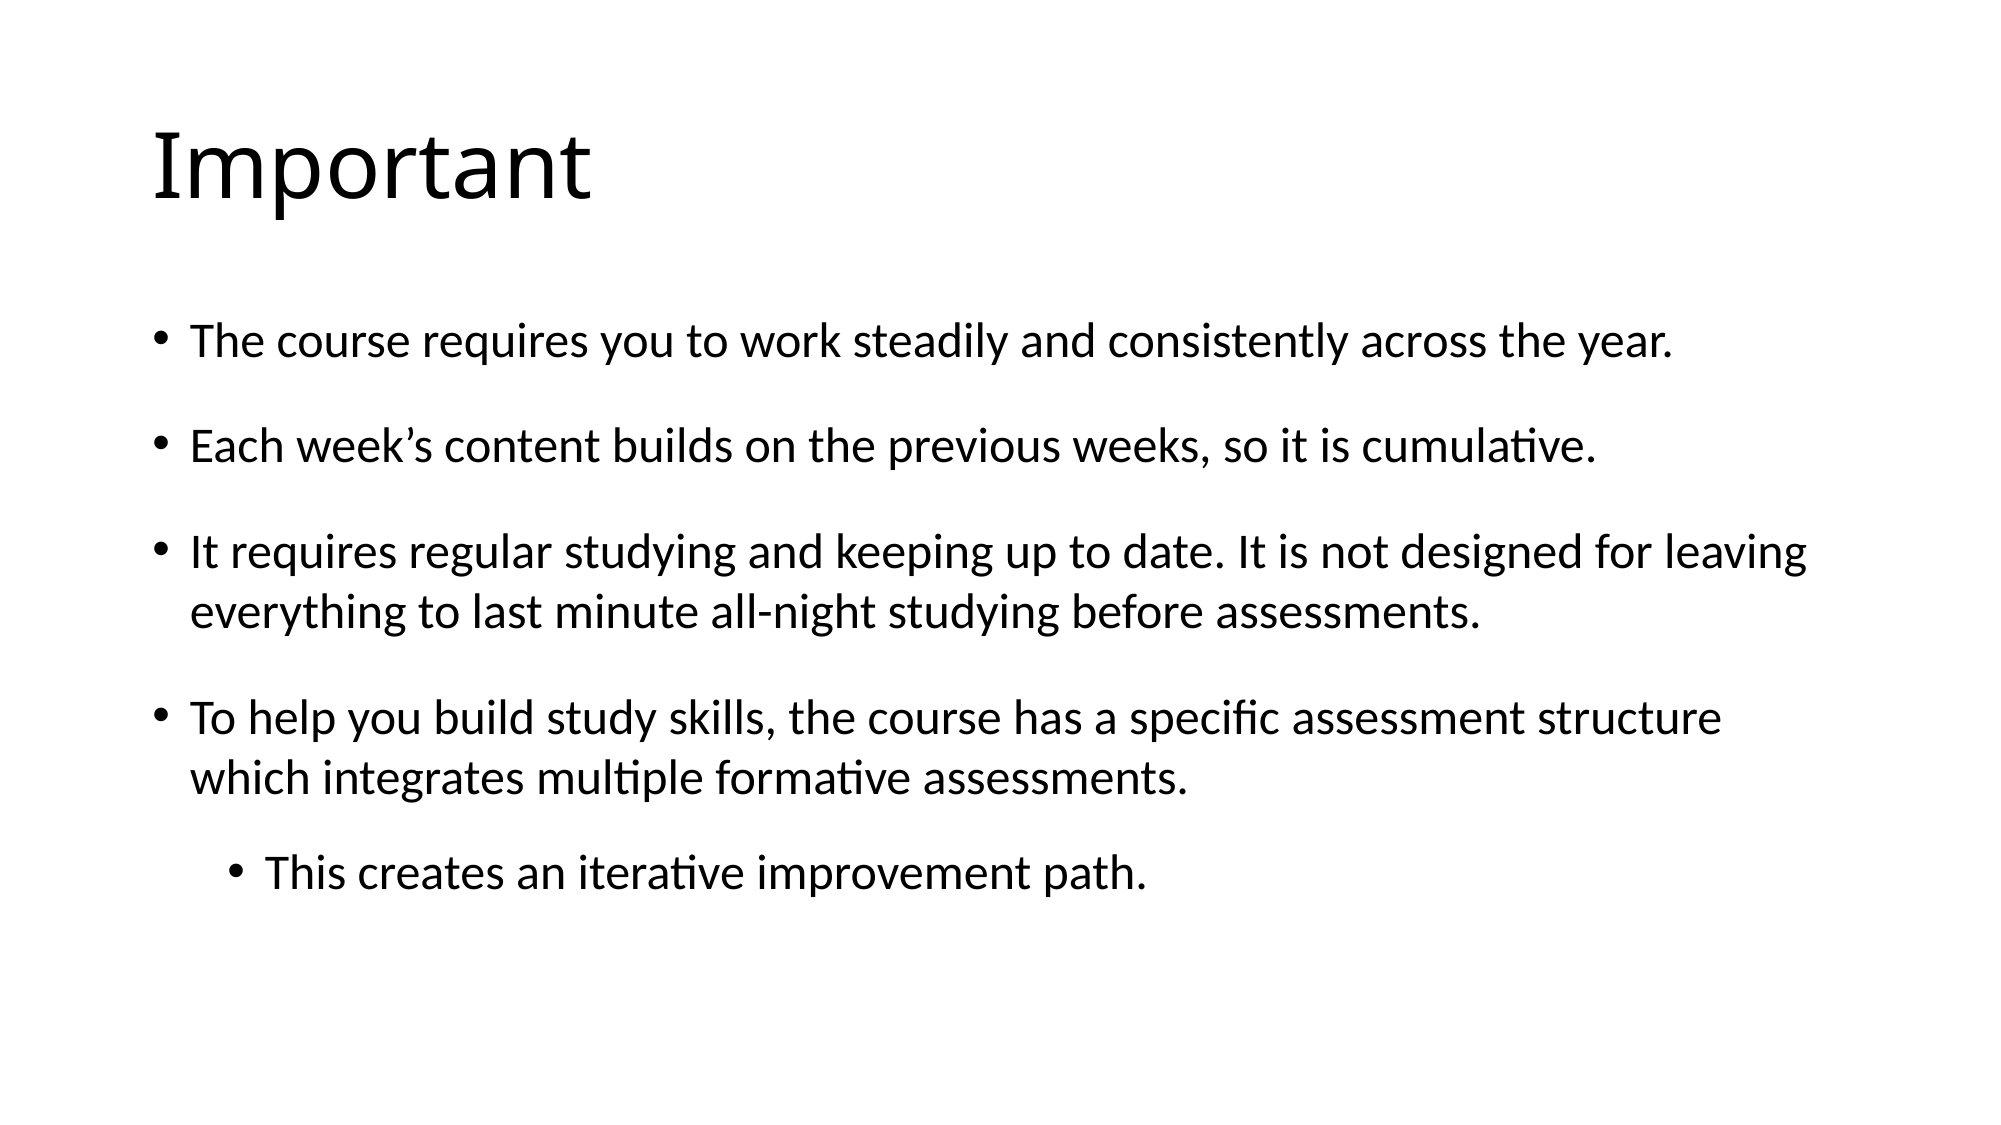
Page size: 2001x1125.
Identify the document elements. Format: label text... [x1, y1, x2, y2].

title Important [137, 59, 1863, 278]
list The course requires you to work steadily and consistently across the year. Each week’s content builds on the previous weeks, so it is cumulative. It requires regular studying and keeping up to date. It is not designed for leaving everything to last minute all-night studying before assessments. To help you build study skills, the course has a specific assessment structure which integrates multiple formative assessments. This creates an iterative improvement path. [137, 299, 1863, 1014]
